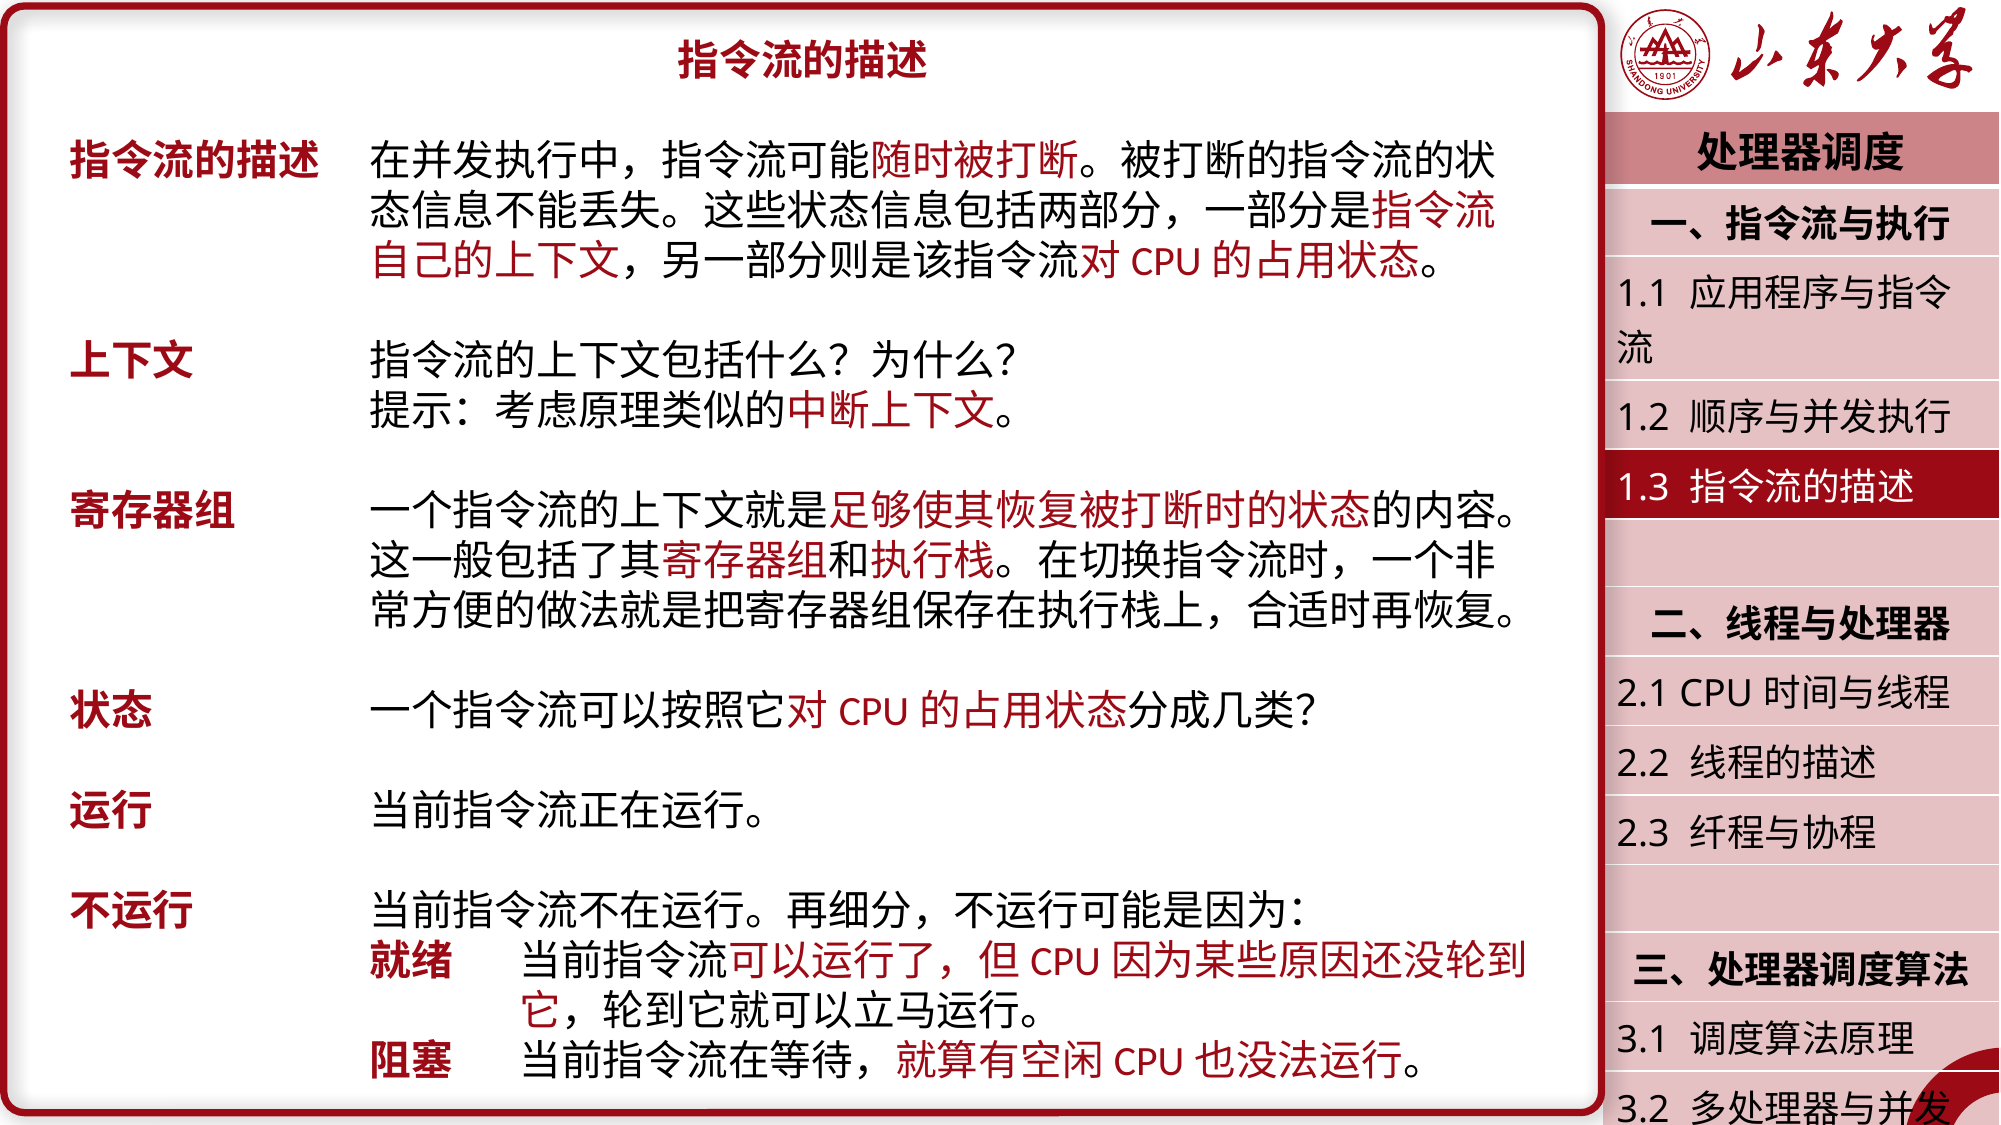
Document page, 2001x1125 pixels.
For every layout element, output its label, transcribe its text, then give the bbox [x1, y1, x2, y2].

text_box E2 [1610, 865, 1614, 931]
table_cell 2.1 CPU时间与线程 [1619, 657, 1999, 725]
table_cell 二、线程与处理器 [1619, 587, 1999, 655]
table_cell 3.2 多处理器与并发 [1603, 1072, 1999, 1125]
table_cell 一、指令流与执行 [1618, 189, 1999, 255]
table_cell 5 [1610, 726, 1614, 794]
table_cell E1 [1610, 112, 1614, 184]
table_cell 1.1 应用程序与指令流 [1618, 257, 1999, 379]
table_cell 10 [1610, 520, 1614, 586]
table_cell 6 [1610, 657, 1614, 725]
table_cell 2 [1610, 189, 1614, 255]
table_cell 三、处理器调度算法 [1619, 933, 1999, 1001]
text_box E3 [1610, 933, 1614, 1001]
text_box 指令流的描述 指令流的描述 在并发执行中，指令流可能随时被打断。被打断的指令流的状 态信息不能丢失。这些状态信息包括两部分，一部分是指令流 自己的上下文，另一部分则是该指令流对CPU的占用状态。 上下文 指令流的上下文包括什么？为什么？ 提示：考虑原理类似的中断上下文。 寄存器组 一个指令流的上下文就是足够使其恢复被打断时的状态的内容。 这一般包括了其寄存器组和执行栈。在切换指令流时，一个非 常方便的做法就是把寄存器组保存在执行栈上，合适时再恢复。 状态 一个指令流可以按照它对CPU的占用状态分成几类？ 运行 当前指令流正在运行。 不运行 当前指令流不在运行。再细分，不运行可能是因为： 就绪 当前指令流可以运行了，但CPU因为某些原因还没轮到 它，轮到它就可以立马运行。 阻塞 当前指令流在等待，就算有空闲CPU也没法运行。 [54, 26, 1551, 1092]
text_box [1610, 1002, 1614, 1070]
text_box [1603, 1072, 1614, 1116]
table_cell 1.3 指令流的描述 [1618, 450, 1999, 518]
table_cell E3 [1610, 587, 1614, 655]
table_cell 3.1 调度算法原理 [1619, 1002, 1999, 1070]
table_cell [1619, 865, 1999, 931]
table_cell 5 [1610, 450, 1614, 518]
table_cell 2.3 纤程与协程 [1619, 796, 1999, 864]
table_cell E2 [1610, 381, 1614, 448]
text_box [2, 4, 1603, 1114]
table_header 处理器调度 [1618, 112, 1999, 184]
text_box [1620, 5, 1977, 100]
table_cell 2.2 线程的描述 [1619, 726, 1999, 794]
table_cell [1619, 520, 1999, 586]
text_box E1 [1610, 796, 1614, 864]
table_cell 1.2 顺序与并发执行 [1618, 381, 1999, 448]
table_cell 4 [1610, 257, 1614, 379]
